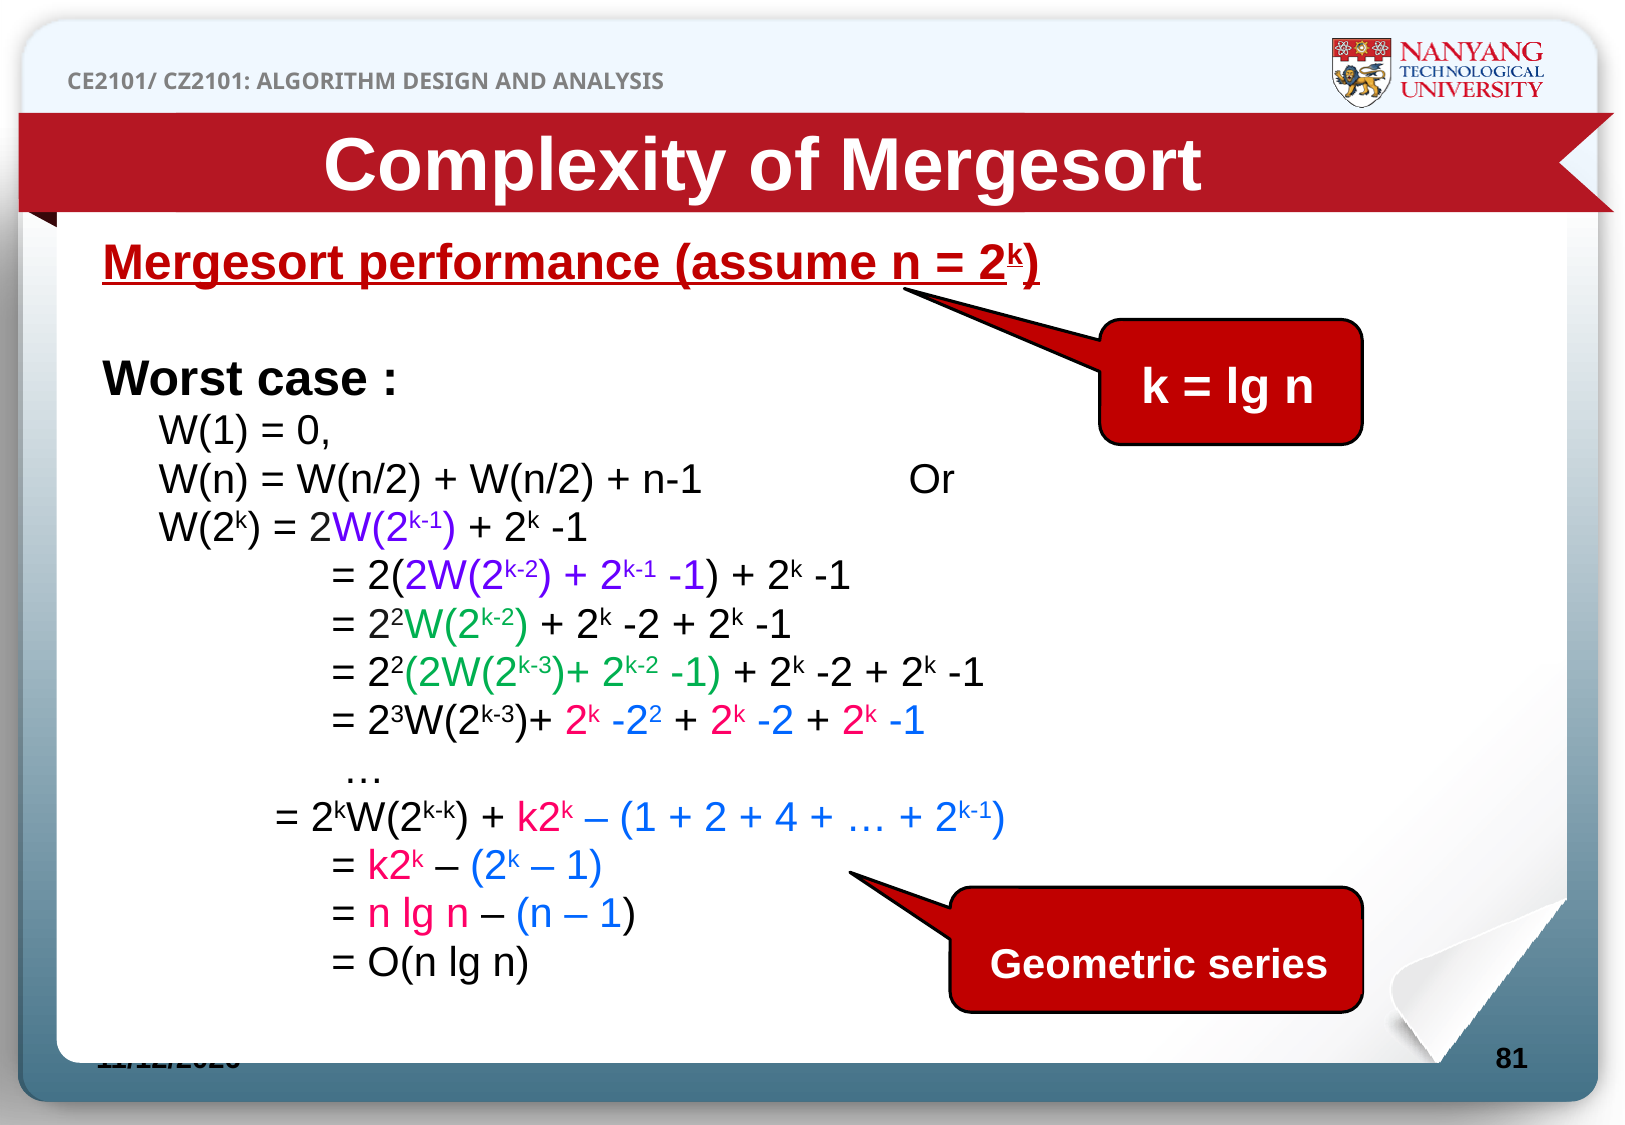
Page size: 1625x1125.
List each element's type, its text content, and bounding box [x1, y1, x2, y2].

picture [0, 0, 1625, 1125]
list Mergesort performance (assume n = 2k) Worst case : W(1) = 0, W(n) = W(n/2) + W(n/2) + n-1 Or W(2k) = 2W(2k-1) + 2k -1 = 2(2W(2k-2) + 2k-1 -1) + 2k -1 = 22W(2k-2) + 2k -2 + 2k -1 = 22(2W(2k-3)+ 2k-2 -1) + 2k -2 + 2k -1 = 23W(2k-3)+ 2k -22 + 2k -2 + 2k -1 … = 2kW(2k-k) + k2k – (1 + 2 + 4 + … + 2k-1) = k2k – (2k – 1) = n lg n – (n – 1) = O(n lg n) [87, 233, 1550, 888]
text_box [1099, 319, 1389, 445]
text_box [949, 886, 1363, 1013]
list Complexity of Mergesort [60, 119, 1467, 201]
